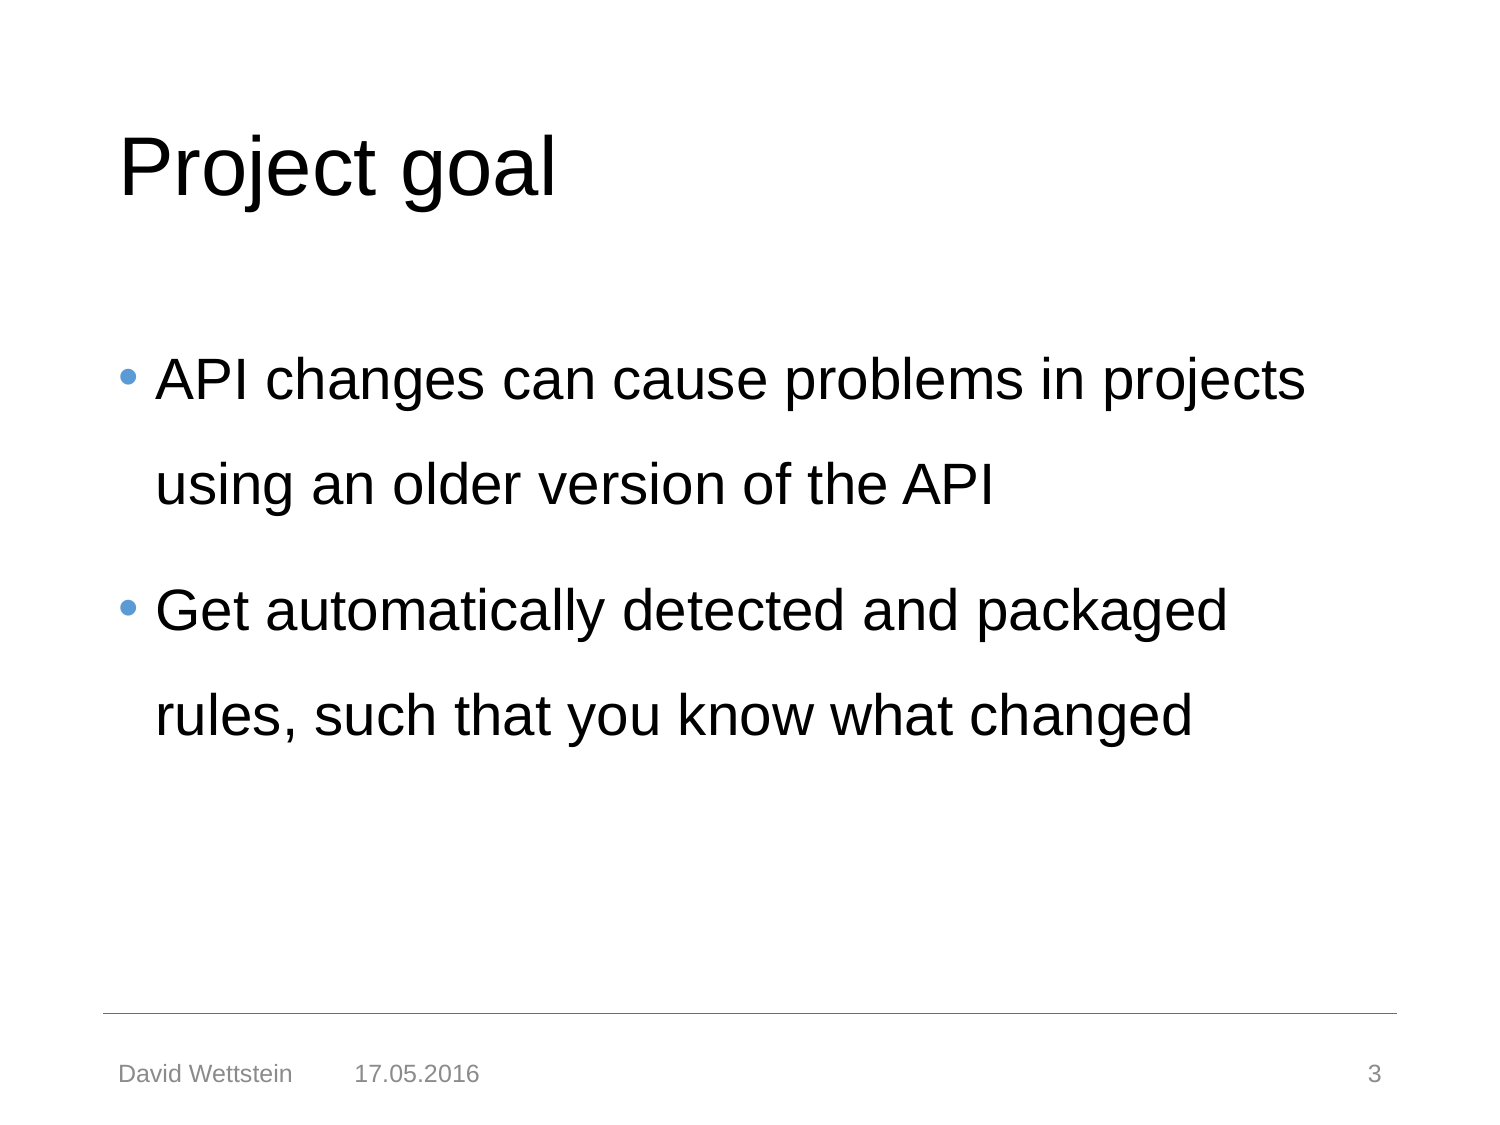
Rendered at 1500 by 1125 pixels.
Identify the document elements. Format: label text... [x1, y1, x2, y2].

footer David Wettstein [103, 1042, 340, 1103]
title Project goal [103, 59, 1397, 278]
list API changes can cause problems in projects using an older version of the API Get automatically detected and packaged rules, such that you know what changed [103, 299, 1397, 1014]
slide_number 3 [1160, 1042, 1397, 1103]
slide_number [340, 1042, 576, 1103]
